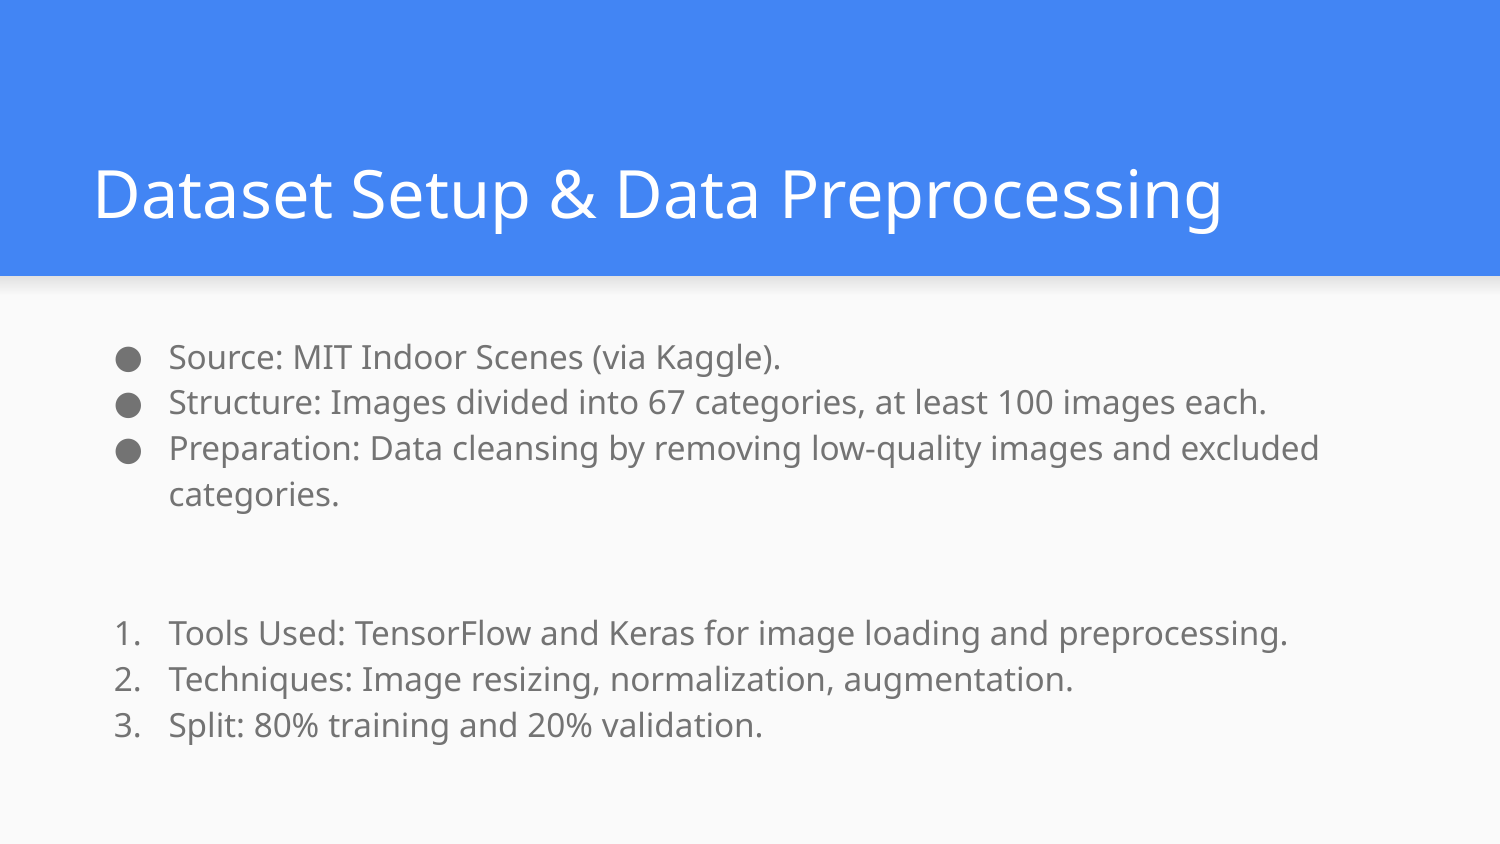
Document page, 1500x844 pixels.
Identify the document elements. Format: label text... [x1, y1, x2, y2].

title Dataset Setup & Data Preprocessing [77, 121, 1427, 248]
list Source: MIT Indoor Scenes (via Kaggle). Structure: Images divided into 67 categories, at least 100 images each. Preparation: Data cleansing by removing low-quality images and excluded categories. Tools Used: TensorFlow and Keras for image loading and preprocessing. Techniques: Image resizing, normalization, augmentation. Split: 80% training and 20% validation. [77, 314, 1427, 760]
